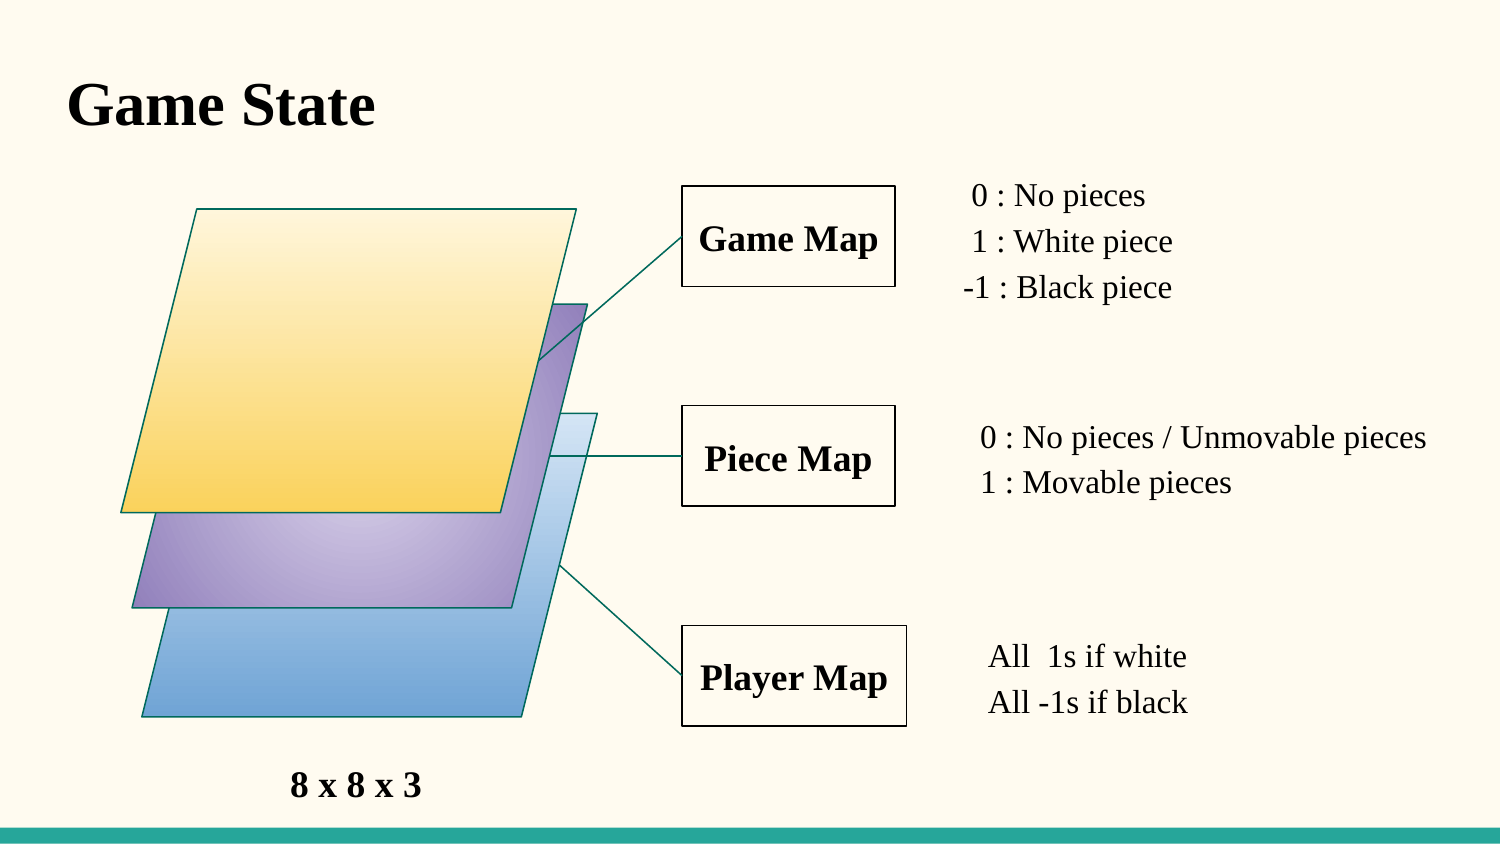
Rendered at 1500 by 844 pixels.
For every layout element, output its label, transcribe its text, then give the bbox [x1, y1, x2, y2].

text_box [141, 463, 585, 717]
text_box 0 : No pieces / Unmovable pieces 1 : Movable pieces [956, 393, 1458, 519]
text_box Game Map [682, 186, 895, 287]
text_box Piece Map [682, 405, 895, 507]
text_box 8 x 8 x 3 [275, 744, 1411, 844]
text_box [559, 564, 683, 676]
text_box [551, 413, 598, 455]
text_box Player Map [682, 625, 907, 726]
text_box 0 : No pieces 1 : White piece -1 : Black piece [948, 152, 1449, 277]
text_box [120, 208, 577, 513]
text_box [132, 368, 572, 608]
title Game State [51, 48, 1449, 149]
text_box All 1s if white All -1s if black [964, 613, 1466, 738]
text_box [538, 236, 683, 361]
